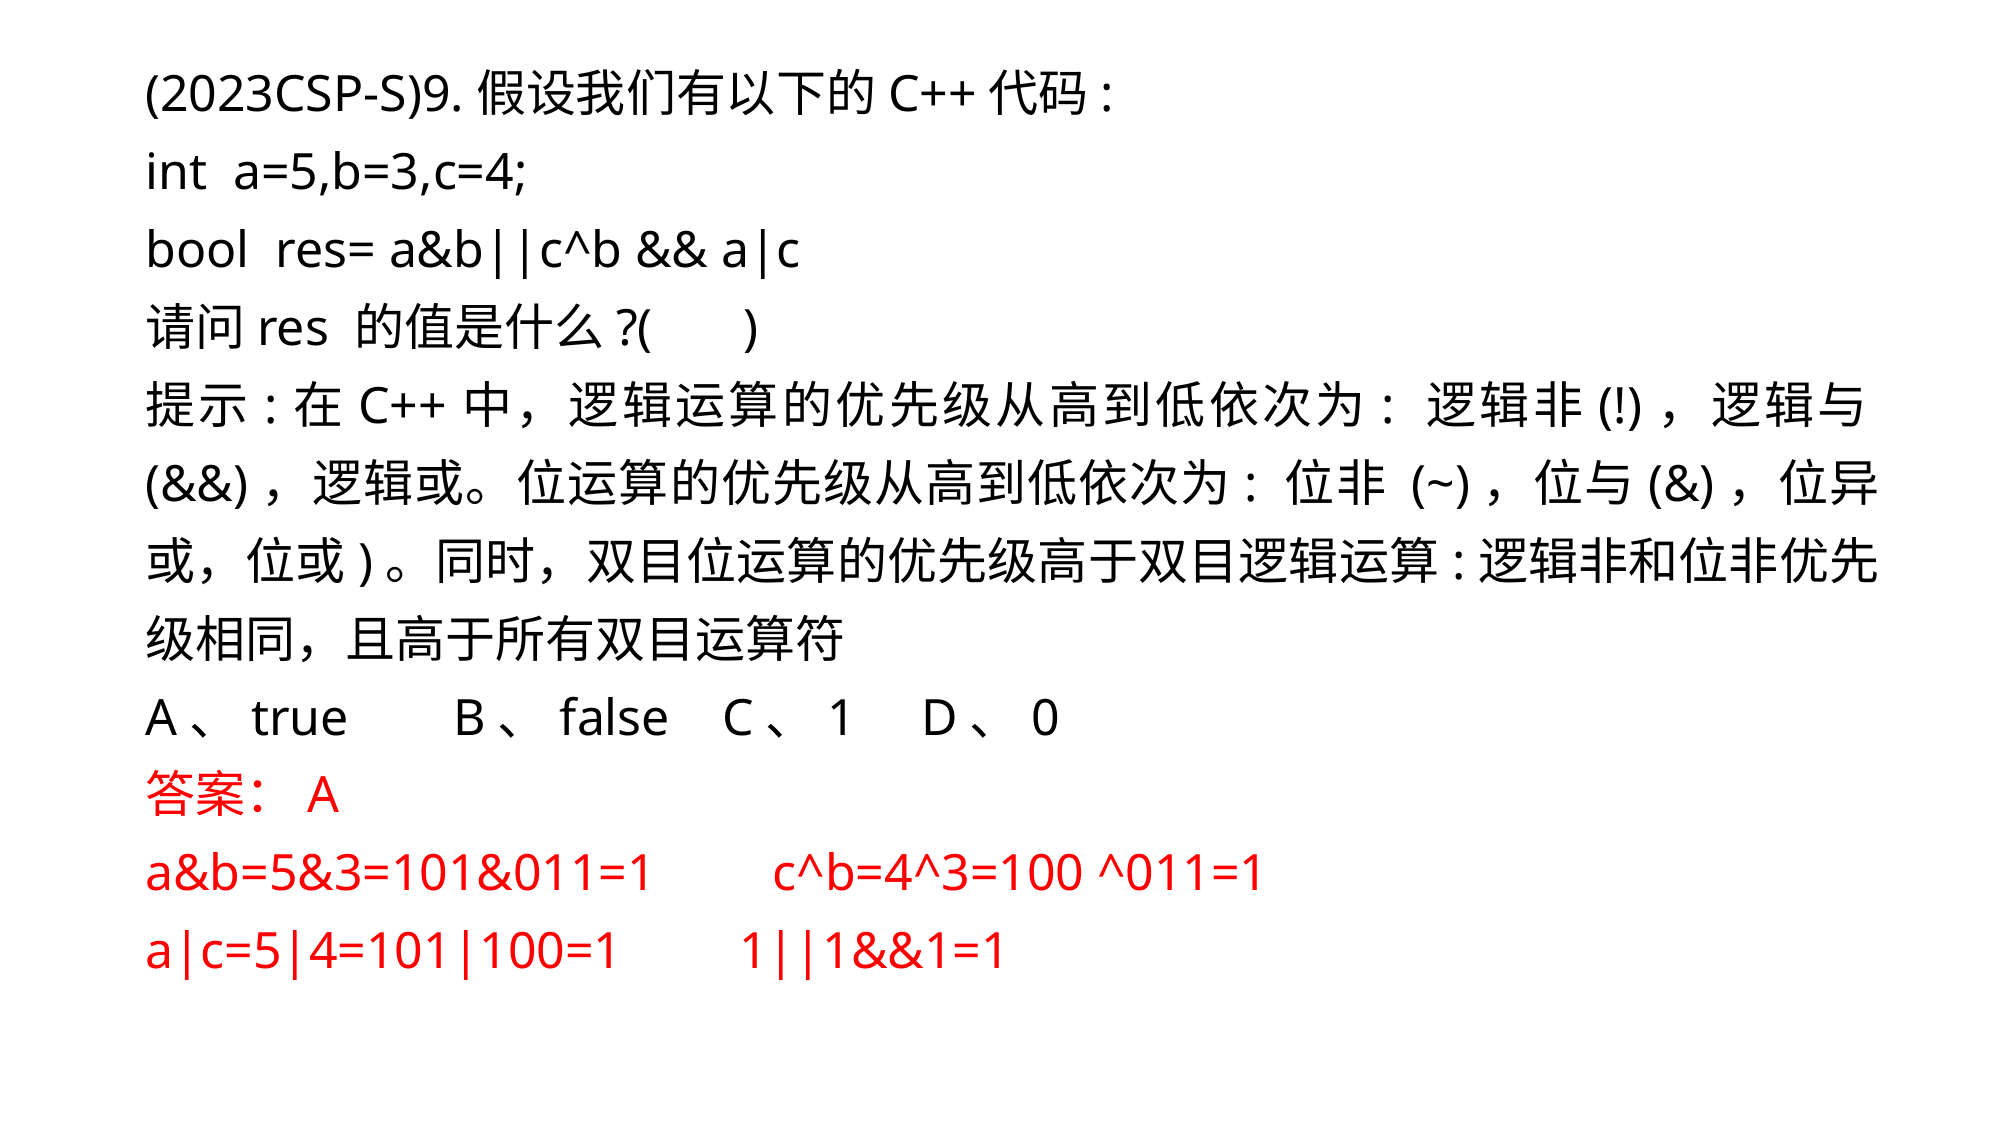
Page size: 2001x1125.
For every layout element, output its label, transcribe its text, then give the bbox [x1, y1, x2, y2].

text_box (2023CSP-S)9.假设我们有以下的C++代码: int a=5,b=3,c=4; bool res= a&b||c^b && a|c 请问res 的值是什么?( ) 提示:在C++中，逻辑运算的优先级从高到低依次为: 逻辑非(!)，逻辑与(&&)，逻辑或。位运算的优先级从高到低依次为: 位非 (~)，位与(&)，位异或，位或)。同时，双目位运算的优先级高于双目逻辑运算:逻辑非和位非优先级相同，且高于所有双目运算符 A、true B、false C、1 D、0 答案：A a&b=5&3=101&011=1 c^b=4^3=100 ^011=1 a|c=5|4=101|100=1 1||1&&1=1 [130, 36, 1895, 995]
